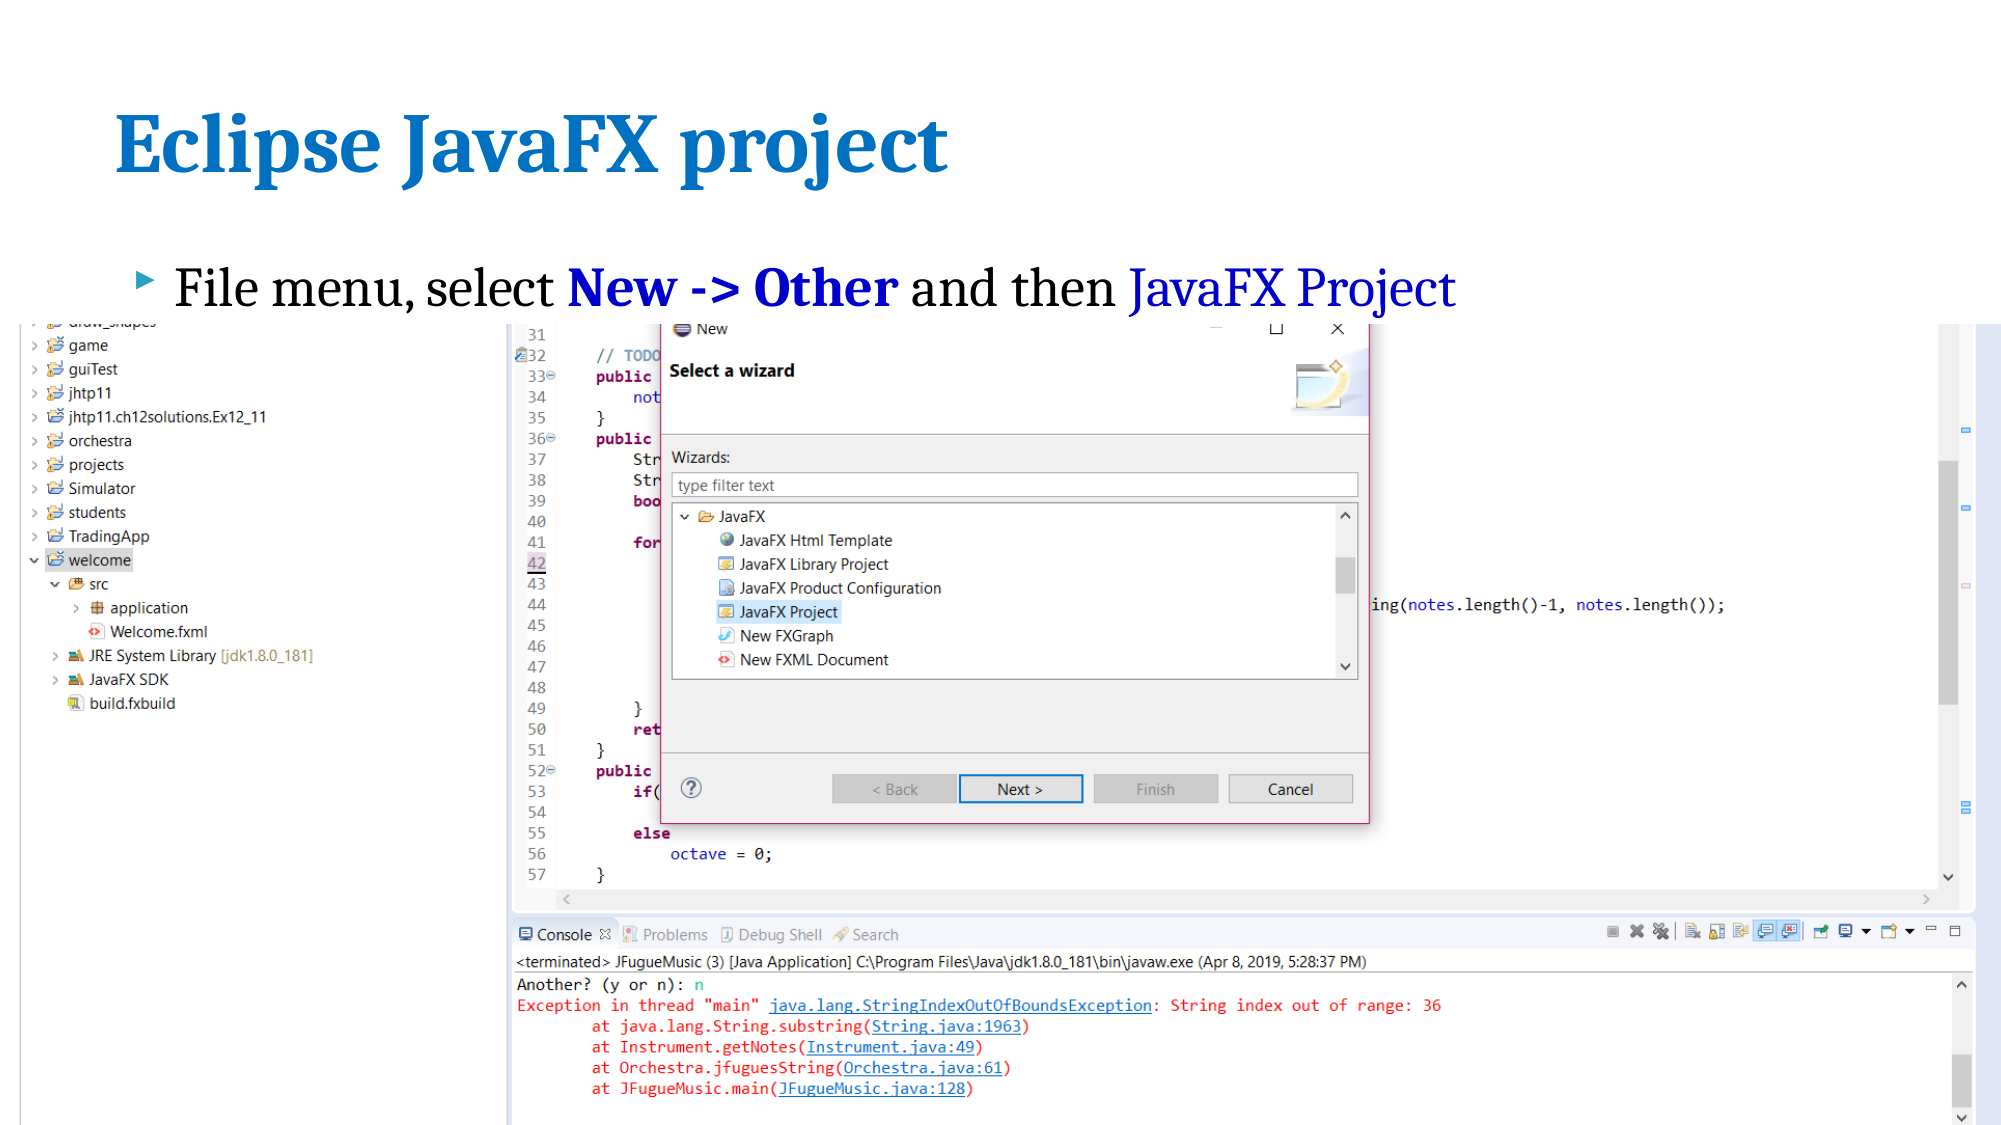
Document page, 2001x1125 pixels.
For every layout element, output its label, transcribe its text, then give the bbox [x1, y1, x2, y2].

title Eclipse JavaFX project [99, 45, 1900, 233]
picture [18, 323, 2001, 1125]
list File menu, select New -> Other and then JavaFX Project [99, 242, 1900, 323]
